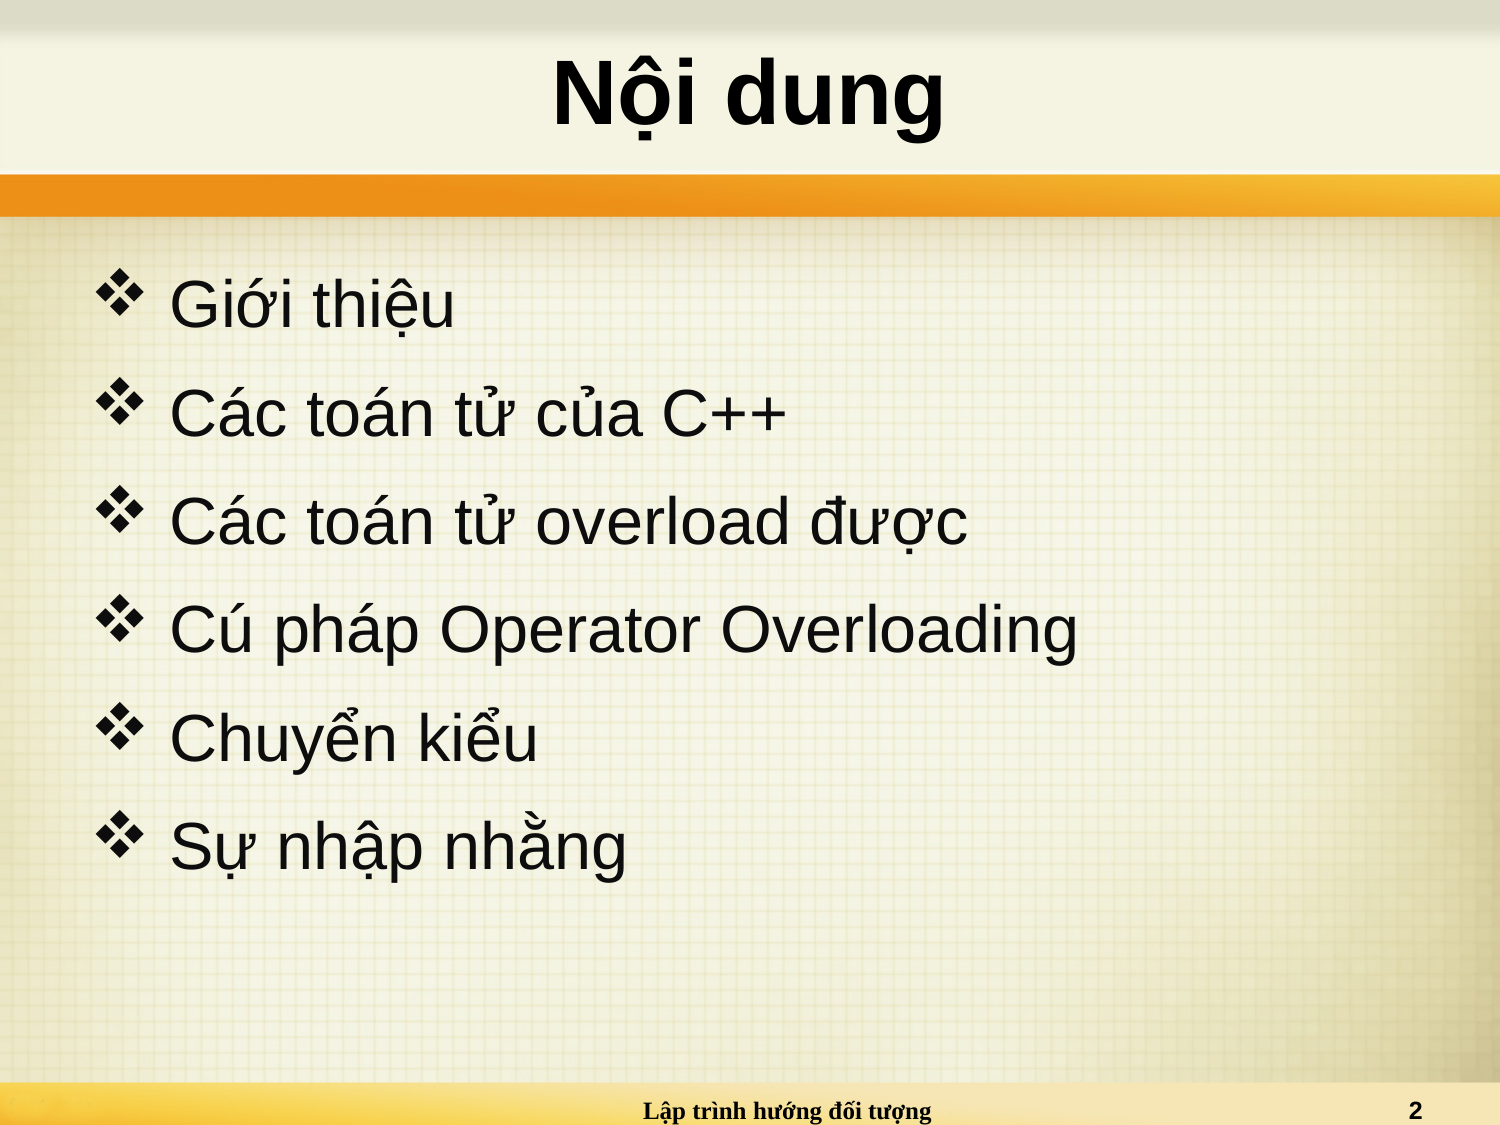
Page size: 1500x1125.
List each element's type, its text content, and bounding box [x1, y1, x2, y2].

title Nội dung [0, 0, 1500, 175]
slide_number 2 [1087, 1087, 1438, 1125]
list Giới thiệu Các toán tử của C++ Các toán tử overload được Cú pháp Operator Overloading Chuyển kiểu Sự nhập nhằng [75, 237, 1450, 1075]
footer Lập trình hướng đối tượng [549, 1087, 1025, 1125]
picture [0, 175, 1500, 1125]
